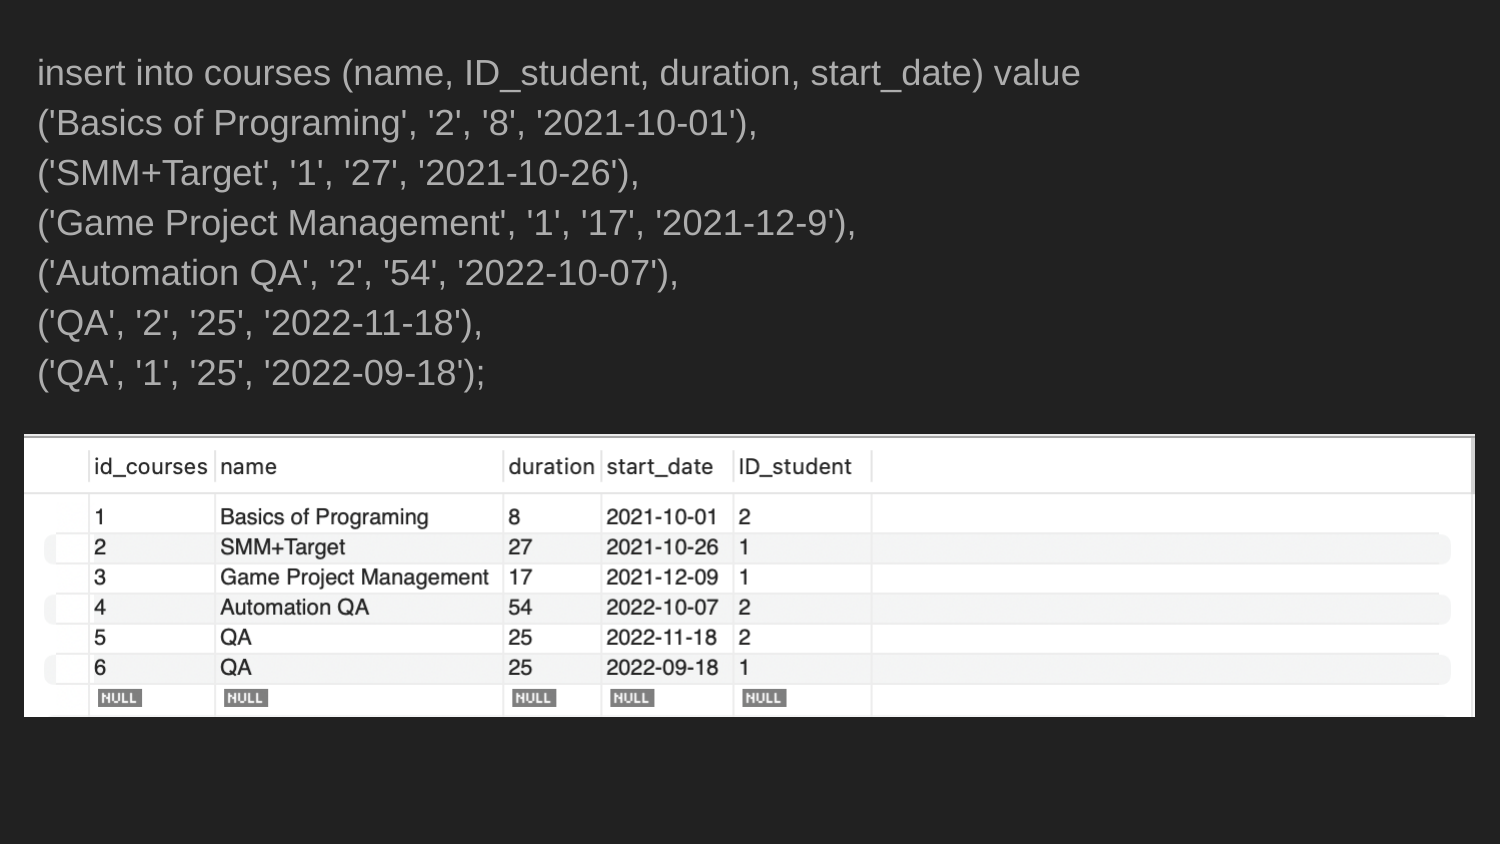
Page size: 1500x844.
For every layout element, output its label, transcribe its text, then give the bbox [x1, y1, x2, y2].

picture [24, 434, 1476, 718]
list insert into courses (name, ID_student, duration, start_date) value ('Basics of Programing', '2', '8', '2021-10-01'), ('SMM+Target', '1', '27', '2021-10-26'), ('Game Project Management', '1', '17', '2021-12-9'), ('Automation QA', '2', '54', '2022-10-07'), ('QA', '2', '25', '2022-11-18'), ('QA', '1', '25', '2022-09-18'); [22, 27, 1453, 410]
